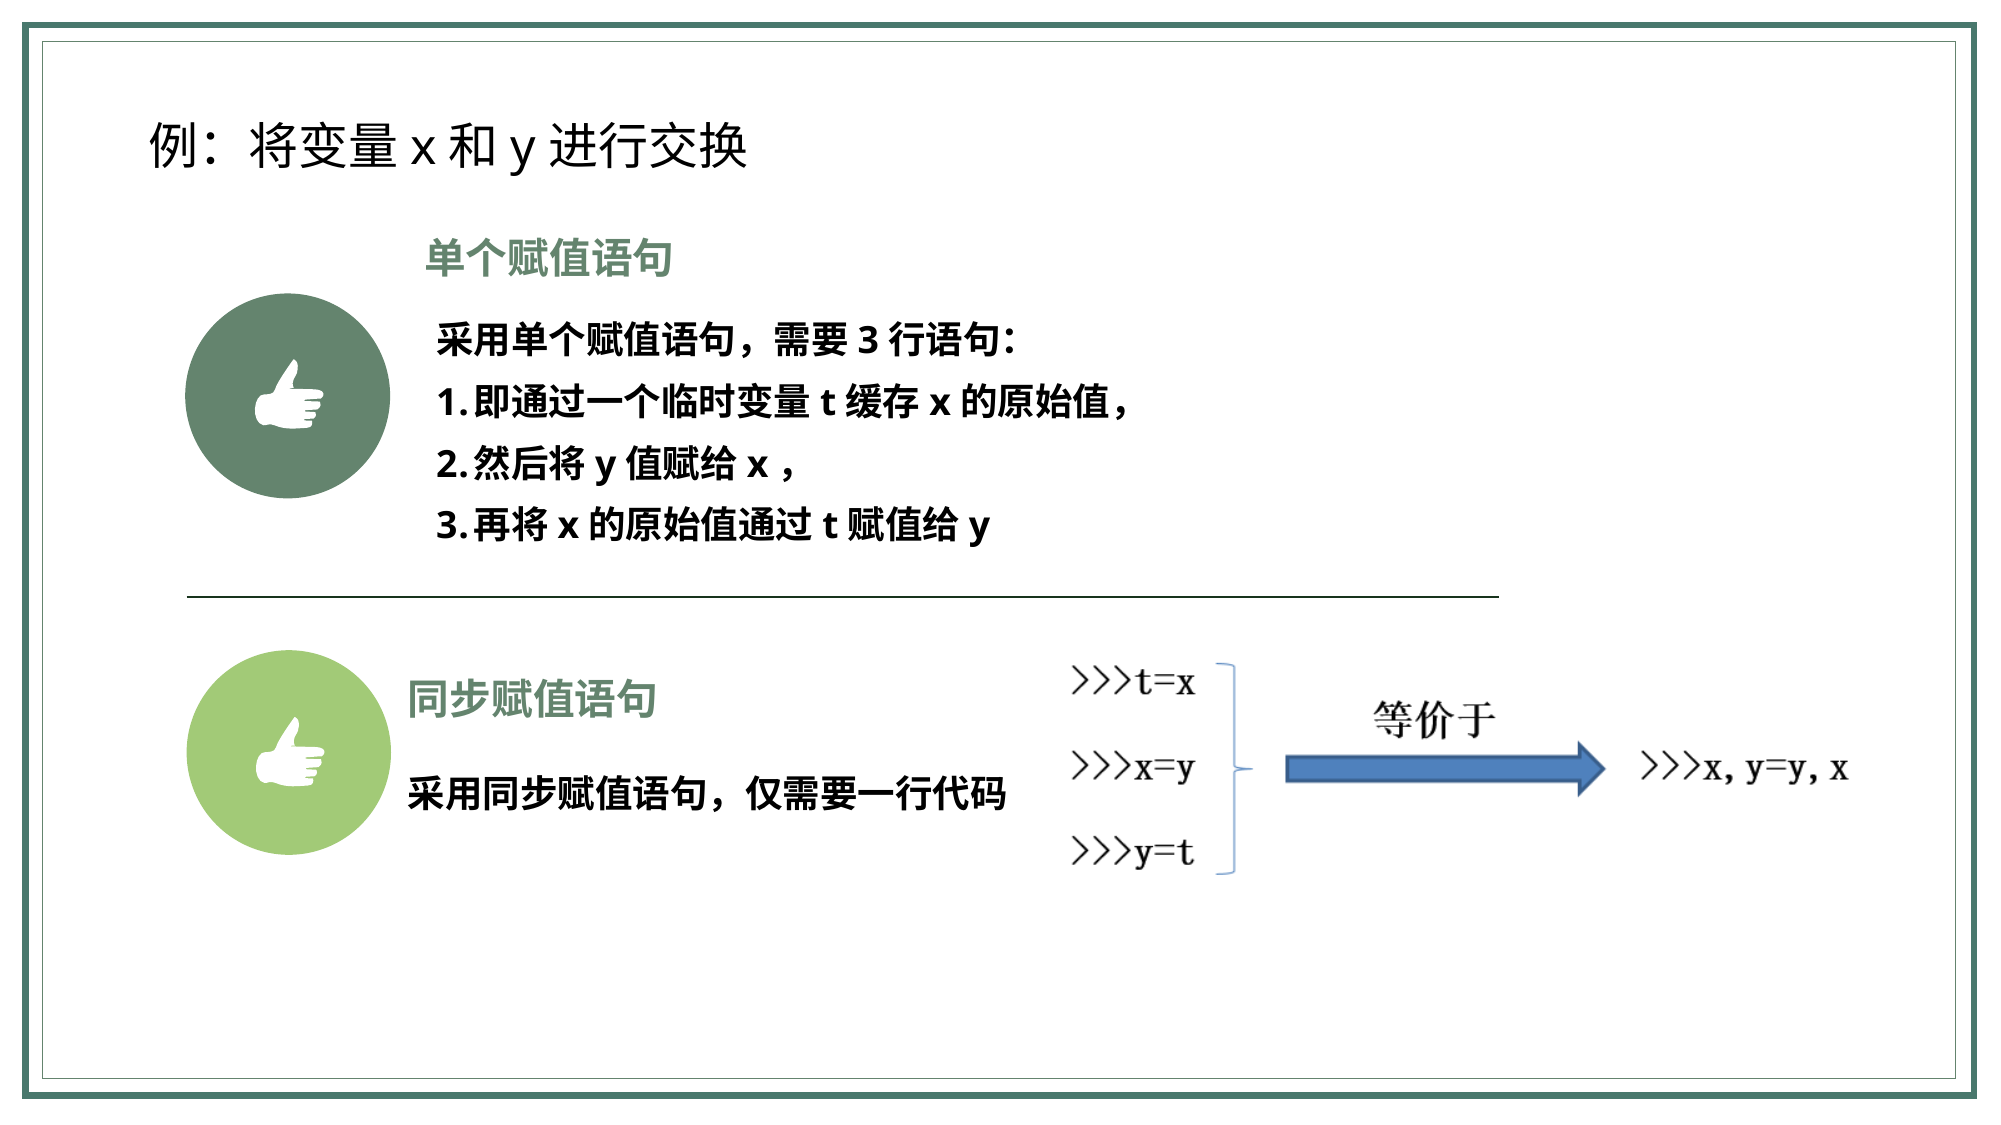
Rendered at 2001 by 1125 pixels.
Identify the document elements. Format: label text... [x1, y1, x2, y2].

text_box [254, 359, 324, 429]
picture [1037, 643, 1889, 900]
text_box 同步赋值语句 [408, 672, 691, 723]
text_box [184, 292, 392, 500]
text_box [186, 649, 392, 856]
text_box [42, 41, 1956, 1080]
text_box 采用单个赋值语句，需要3行语句： 即通过一个临时变量t缓存x的原始值， 然后将y值赋给x， 再将x的原始值通过t赋值给y [436, 307, 1493, 547]
text_box [256, 716, 325, 787]
text_box 例：将变量x和y进行交换 [148, 114, 909, 176]
text_box 采用同步赋值语句，仅需要一行代码 [408, 770, 1037, 816]
text_box [25, 24, 1975, 1097]
text_box 单个赋值语句 [424, 232, 812, 283]
